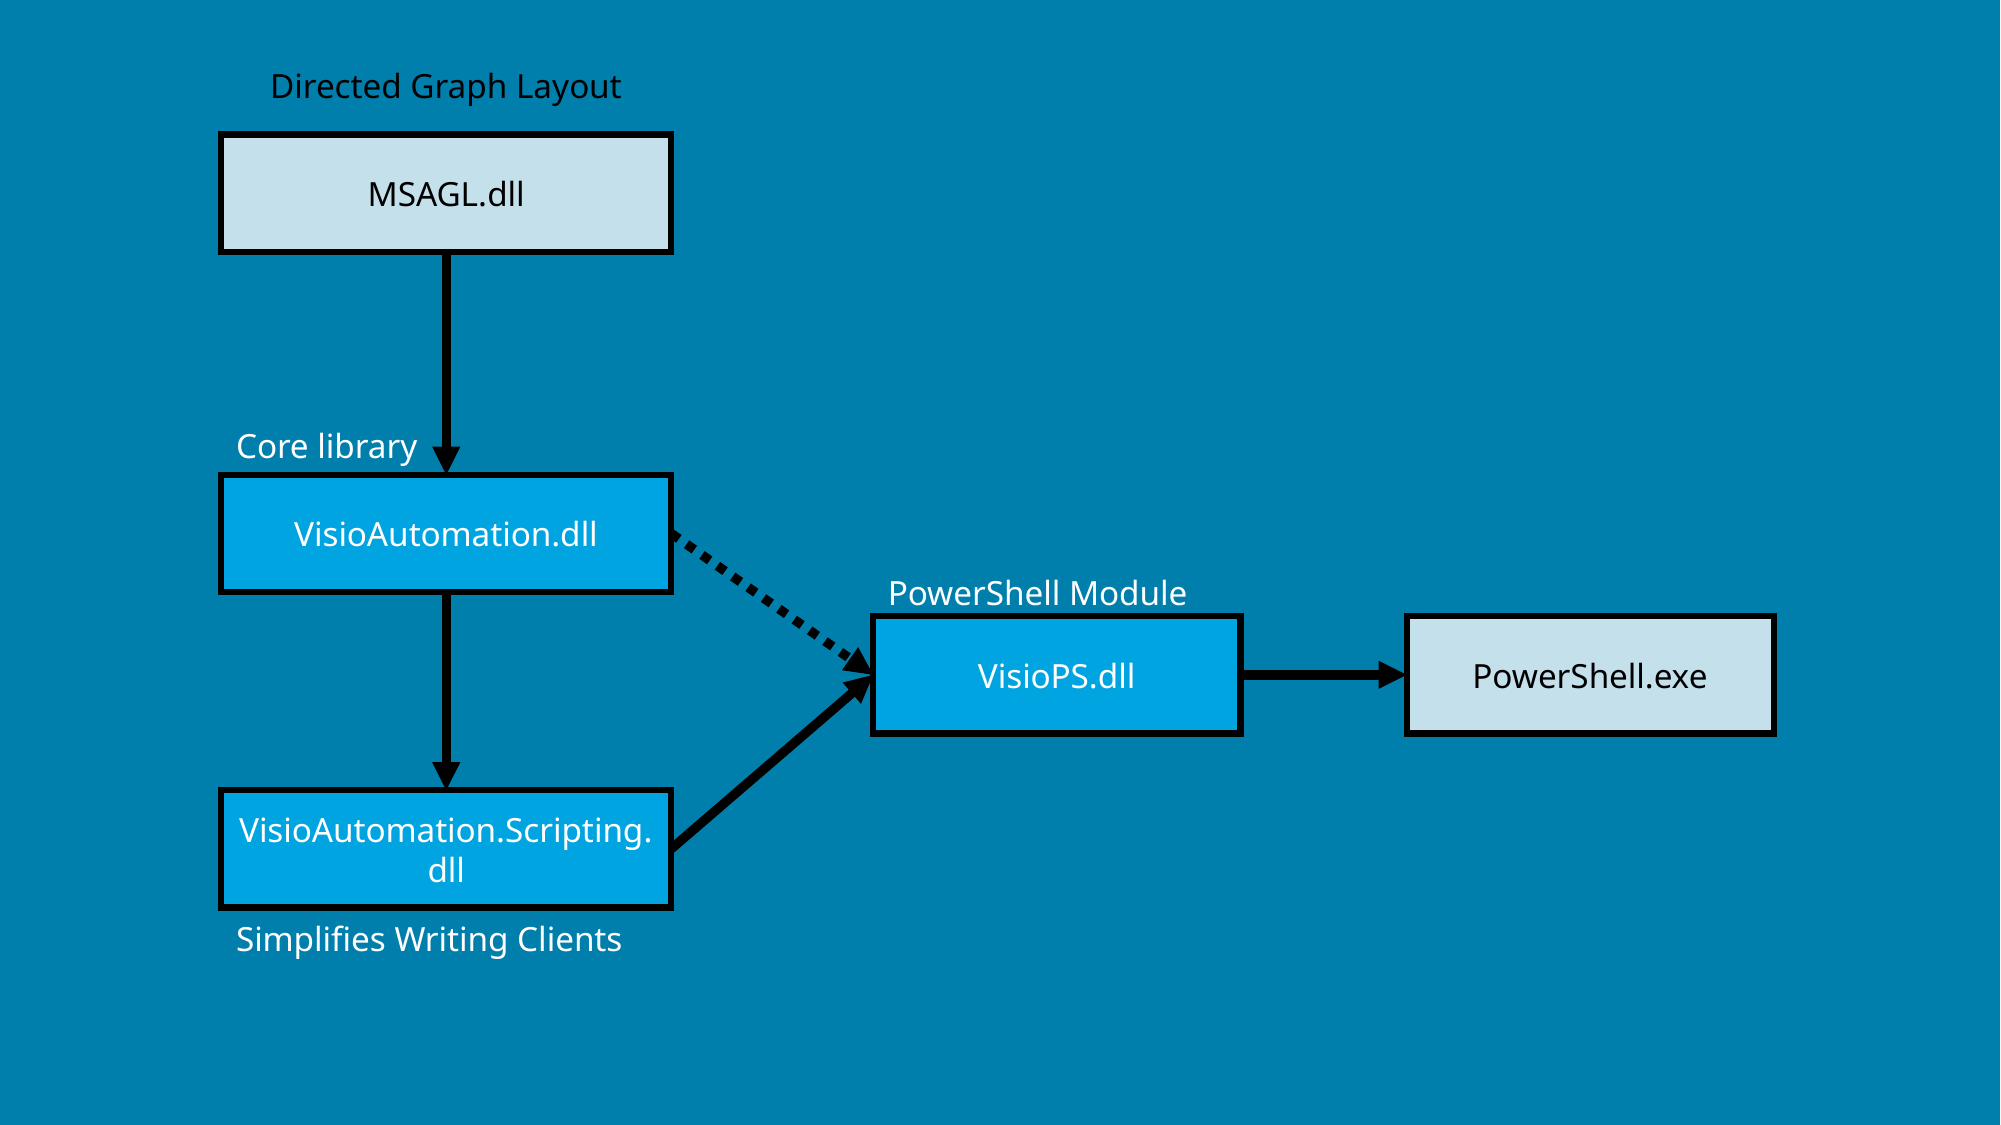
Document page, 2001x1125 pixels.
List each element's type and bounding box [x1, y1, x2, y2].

text_box [672, 675, 874, 849]
text_box [221, 475, 672, 592]
text_box [672, 533, 873, 675]
text_box [1241, 616, 1775, 734]
text_box [221, 58, 672, 475]
text_box [221, 592, 672, 965]
text_box [873, 503, 1241, 734]
